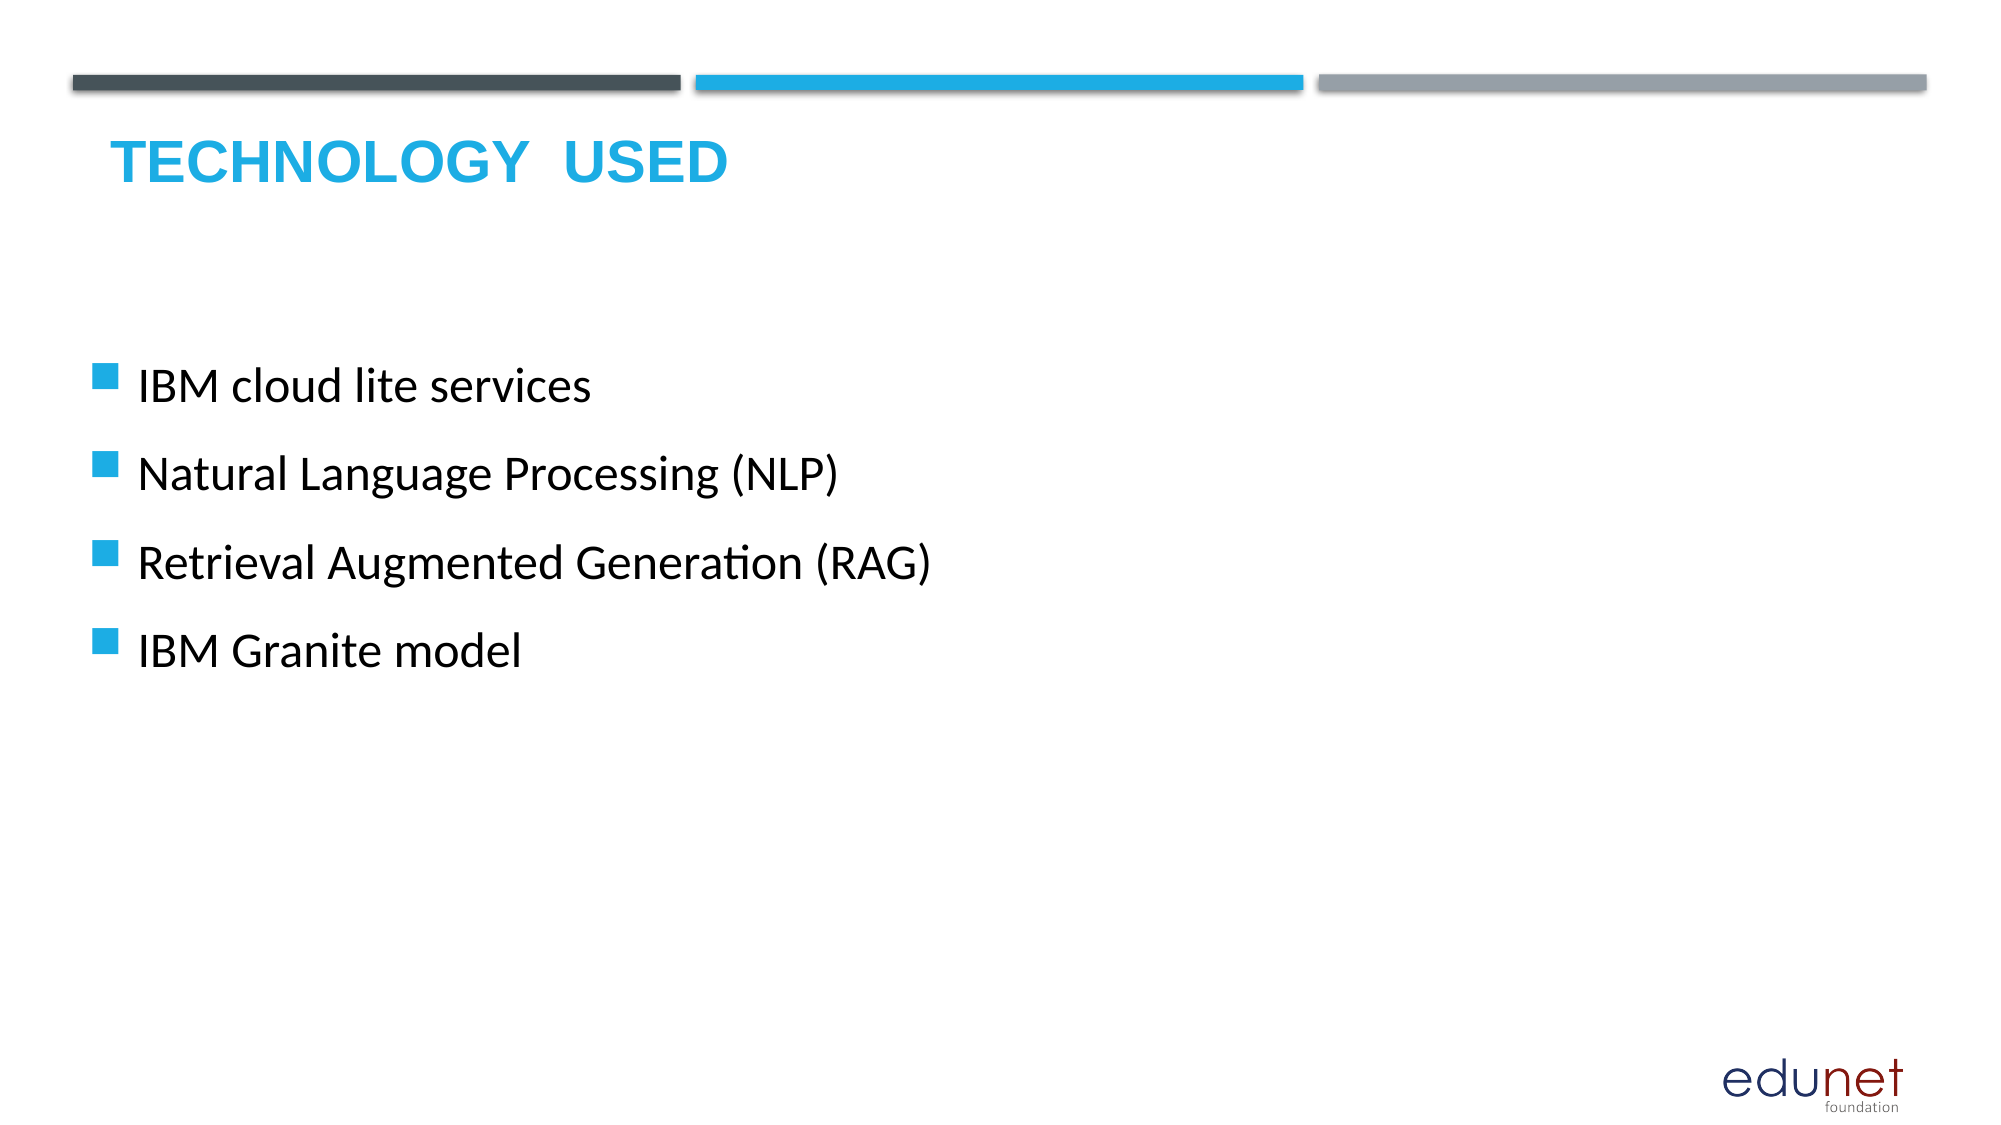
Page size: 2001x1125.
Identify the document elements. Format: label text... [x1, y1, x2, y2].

list IBM cloud lite services Natural Language Processing (NLP) Retrieval Augmented Generation (RAG) IBM Granite model [72, 254, 1978, 770]
title Technology used [95, 115, 1905, 203]
picture [1719, 1056, 1905, 1116]
